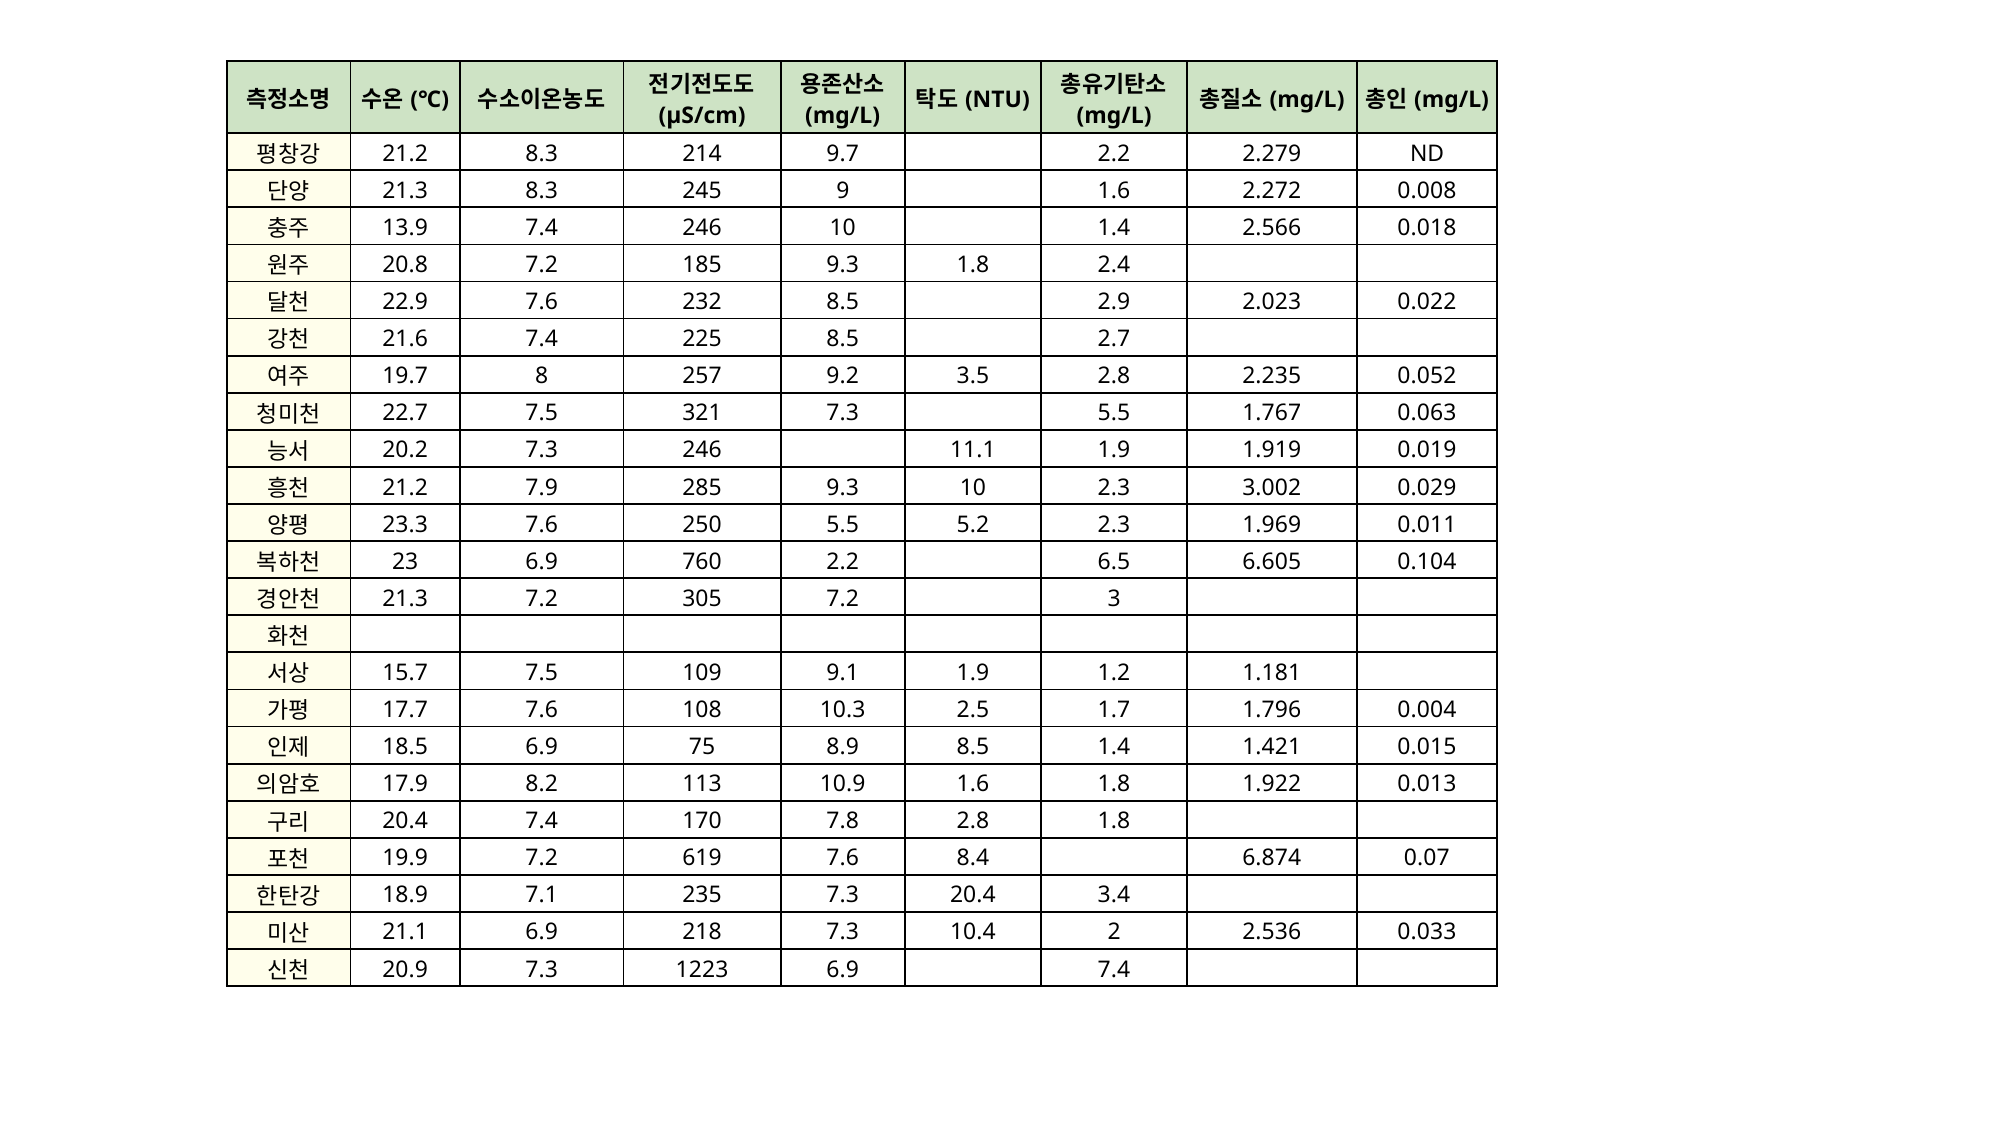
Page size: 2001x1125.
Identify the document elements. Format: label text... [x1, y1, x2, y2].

table_cell 225 [624, 319, 780, 355]
table_cell 구리 [228, 802, 350, 837]
table_cell 7.3 [782, 913, 904, 948]
table_cell 170 [624, 802, 780, 837]
table_cell 8.3 [461, 134, 623, 169]
table_cell 20.4 [906, 876, 1040, 911]
table_cell 7.3 [461, 431, 623, 466]
table_cell 0.004 [1358, 690, 1496, 726]
table_cell 6.5 [1042, 542, 1186, 577]
table_cell 여주 [228, 357, 350, 392]
table_cell 1.421 [1188, 727, 1356, 763]
table_cell 신천 [228, 950, 350, 985]
table_cell 10.4 [906, 913, 1040, 948]
table_cell 2.4 [1042, 245, 1186, 281]
table_cell 7.2 [461, 245, 623, 281]
table_cell 109 [624, 653, 780, 689]
table_cell 2.2 [1042, 134, 1186, 169]
table_cell 321 [624, 394, 780, 429]
table_cell [906, 394, 1040, 429]
table_cell 능서 [228, 431, 350, 466]
table_cell 7.1 [461, 876, 623, 911]
table_cell 18.9 [351, 876, 459, 911]
table_cell 20.2 [351, 431, 459, 466]
table_cell 6.9 [461, 542, 623, 577]
table_cell 미산 [228, 913, 350, 948]
table_cell 21.3 [351, 171, 459, 206]
table_cell 6.9 [461, 913, 623, 948]
table_cell 250 [624, 505, 780, 540]
table_cell 21.1 [351, 913, 459, 948]
table_cell 7.3 [461, 950, 623, 985]
table_cell 21.6 [351, 319, 459, 355]
table_cell 2.536 [1188, 913, 1356, 948]
table_cell 6.9 [782, 950, 904, 985]
table_cell 108 [624, 690, 780, 726]
table_cell 7.5 [461, 653, 623, 689]
table_cell [906, 616, 1040, 651]
table_cell 8.5 [782, 319, 904, 355]
table_cell 7.6 [461, 282, 623, 318]
table_cell 충주 [228, 208, 350, 244]
table_cell 23.3 [351, 505, 459, 540]
table_cell 2.9 [1042, 282, 1186, 318]
table_cell 10 [906, 468, 1040, 503]
table_cell 0.013 [1358, 765, 1496, 800]
table_cell ND [1358, 134, 1496, 169]
table_header 총유기탄소 (mg/L) [1042, 62, 1186, 132]
table_cell 2.2 [782, 542, 904, 577]
table_header 총질소(mg/L) [1188, 62, 1356, 132]
table_cell 9.2 [782, 357, 904, 392]
table_cell 305 [624, 579, 780, 614]
table_header 전기전도도 (μS/cm) [624, 62, 780, 132]
table_cell 7.8 [782, 802, 904, 837]
table_cell [1358, 616, 1496, 651]
table_cell 복하천 [228, 542, 350, 577]
table_cell 8.5 [782, 282, 904, 318]
table_cell 235 [624, 876, 780, 911]
table_cell 양평 [228, 505, 350, 540]
table_cell 5.2 [906, 505, 1040, 540]
table_cell 20.8 [351, 245, 459, 281]
table_cell 3.002 [1188, 468, 1356, 503]
table_cell 6.605 [1188, 542, 1356, 577]
table_cell [782, 616, 904, 651]
table_cell 7.2 [782, 579, 904, 614]
table_cell 18.5 [351, 727, 459, 763]
table_header 탁도(NTU) [906, 62, 1040, 132]
table_cell 포천 [228, 839, 350, 874]
table_cell 19.7 [351, 357, 459, 392]
table_cell 7.6 [461, 505, 623, 540]
table_cell [351, 616, 459, 651]
table_cell 1.4 [1042, 208, 1186, 244]
table_cell 10 [782, 208, 904, 244]
table_cell [906, 579, 1040, 614]
table_cell [1358, 245, 1496, 281]
table_cell 9 [782, 171, 904, 206]
table_cell 1.181 [1188, 653, 1356, 689]
table_cell 달천 [228, 282, 350, 318]
table_cell 6.9 [461, 727, 623, 763]
table_cell 단양 [228, 171, 350, 206]
table_cell 8.2 [461, 765, 623, 800]
table_header 총인(mg/L) [1358, 62, 1496, 132]
table_cell 0.07 [1358, 839, 1496, 874]
table_cell 17.9 [351, 765, 459, 800]
table_cell 1.8 [1042, 802, 1186, 837]
table_cell 0.052 [1358, 357, 1496, 392]
table_cell 8.9 [782, 727, 904, 763]
table_cell 0.019 [1358, 431, 1496, 466]
table_cell 8.3 [461, 171, 623, 206]
table_cell 7.4 [1042, 950, 1186, 985]
table_cell 22.9 [351, 282, 459, 318]
table_cell 8.5 [906, 727, 1040, 763]
table_cell 2.7 [1042, 319, 1186, 355]
table_cell 13.9 [351, 208, 459, 244]
table_cell 경안천 [228, 579, 350, 614]
table_cell 1.969 [1188, 505, 1356, 540]
table_cell 2.235 [1188, 357, 1356, 392]
table_cell 3.5 [906, 357, 1040, 392]
table_cell 19.9 [351, 839, 459, 874]
table_cell 1.9 [1042, 431, 1186, 466]
table_cell 2.5 [906, 690, 1040, 726]
table_cell 서상 [228, 653, 350, 689]
table_cell 7.6 [782, 839, 904, 874]
table_cell 인제 [228, 727, 350, 763]
table_cell 619 [624, 839, 780, 874]
table_cell 2.3 [1042, 468, 1186, 503]
table_cell 246 [624, 431, 780, 466]
table_cell 가평 [228, 690, 350, 726]
table_cell 3 [1042, 579, 1186, 614]
table_cell 원주 [228, 245, 350, 281]
table_cell 7.3 [782, 394, 904, 429]
table_cell [1188, 245, 1356, 281]
table_cell [906, 542, 1040, 577]
table_cell [624, 616, 780, 651]
table_cell 113 [624, 765, 780, 800]
table_cell 1.919 [1188, 431, 1356, 466]
table_cell 2 [1042, 913, 1186, 948]
table_cell 760 [624, 542, 780, 577]
table_cell 0.063 [1358, 394, 1496, 429]
table_cell 0.018 [1358, 208, 1496, 244]
table_cell 246 [624, 208, 780, 244]
table_cell 7.5 [461, 394, 623, 429]
table_cell 23 [351, 542, 459, 577]
table_cell 185 [624, 245, 780, 281]
table_cell 10.9 [782, 765, 904, 800]
table_cell 평창강 [228, 134, 350, 169]
table_cell [1188, 319, 1356, 355]
table_cell 9.3 [782, 245, 904, 281]
table_cell 1.767 [1188, 394, 1356, 429]
table_cell 6.874 [1188, 839, 1356, 874]
table_cell [906, 134, 1040, 169]
table_cell 1.9 [906, 653, 1040, 689]
table_cell 1.796 [1188, 690, 1356, 726]
table_cell 7.2 [461, 579, 623, 614]
table_cell 화천 [228, 616, 350, 651]
table_cell [906, 208, 1040, 244]
table_cell [906, 282, 1040, 318]
table_cell 1.8 [906, 245, 1040, 281]
table_cell [1358, 653, 1496, 689]
table_cell [1358, 950, 1496, 985]
table_cell 7.2 [461, 839, 623, 874]
table_cell 20.4 [351, 802, 459, 837]
table_cell [906, 950, 1040, 985]
table_cell 21.2 [351, 468, 459, 503]
table_cell [1358, 319, 1496, 355]
table_cell [1188, 616, 1356, 651]
table_cell 11.1 [906, 431, 1040, 466]
table_cell 15.7 [351, 653, 459, 689]
table_cell 0.015 [1358, 727, 1496, 763]
table_cell 7.4 [461, 208, 623, 244]
table_cell 2.8 [1042, 357, 1186, 392]
table_cell 75 [624, 727, 780, 763]
table_cell 21.2 [351, 134, 459, 169]
table_cell 의암호 [228, 765, 350, 800]
table_cell [1358, 579, 1496, 614]
table_cell [461, 616, 623, 651]
table_cell 7.9 [461, 468, 623, 503]
table_cell 2.023 [1188, 282, 1356, 318]
table_cell 257 [624, 357, 780, 392]
table_cell 1223 [624, 950, 780, 985]
table_cell 1.7 [1042, 690, 1186, 726]
table_header 측정소명 [228, 62, 350, 132]
table_cell 3.4 [1042, 876, 1186, 911]
table_cell 285 [624, 468, 780, 503]
table_cell 2.566 [1188, 208, 1356, 244]
table_cell 흥천 [228, 468, 350, 503]
table_cell [1188, 579, 1356, 614]
table_cell [906, 319, 1040, 355]
table_cell 232 [624, 282, 780, 318]
table_cell 2.3 [1042, 505, 1186, 540]
table_cell [782, 431, 904, 466]
table_cell 7.4 [461, 802, 623, 837]
table_cell 7.4 [461, 319, 623, 355]
table_cell [906, 171, 1040, 206]
table_cell 0.033 [1358, 913, 1496, 948]
table_cell 1.6 [906, 765, 1040, 800]
table_cell [1358, 876, 1496, 911]
table_cell 8 [461, 357, 623, 392]
table_cell [1042, 839, 1186, 874]
table_header 수온(℃) [351, 62, 459, 132]
table_cell 2.272 [1188, 171, 1356, 206]
table_cell 8.4 [906, 839, 1040, 874]
table_cell 5.5 [1042, 394, 1186, 429]
table_cell 9.3 [782, 468, 904, 503]
table_cell [1188, 950, 1356, 985]
table_cell 17.7 [351, 690, 459, 726]
table_cell 2.8 [906, 802, 1040, 837]
table_cell [1042, 616, 1186, 651]
table_cell 한탄강 [228, 876, 350, 911]
table_cell 0.022 [1358, 282, 1496, 318]
table_cell 0.029 [1358, 468, 1496, 503]
table_cell 214 [624, 134, 780, 169]
table_cell 218 [624, 913, 780, 948]
table_cell 0.104 [1358, 542, 1496, 577]
table_cell 22.7 [351, 394, 459, 429]
table_cell 9.1 [782, 653, 904, 689]
table_cell 강천 [228, 319, 350, 355]
table_cell 1.922 [1188, 765, 1356, 800]
table_header 용존산소 (mg/L) [782, 62, 904, 132]
table_cell 1.2 [1042, 653, 1186, 689]
table_header 수소이온농도 [461, 62, 623, 132]
table_cell 245 [624, 171, 780, 206]
table_cell 1.6 [1042, 171, 1186, 206]
table_cell 1.4 [1042, 727, 1186, 763]
table_cell 0.008 [1358, 171, 1496, 206]
table_cell 9.7 [782, 134, 904, 169]
table_cell 0.011 [1358, 505, 1496, 540]
table_cell [1188, 802, 1356, 837]
table_cell 7.6 [461, 690, 623, 726]
table_cell 5.5 [782, 505, 904, 540]
table_cell 7.3 [782, 876, 904, 911]
table_cell 2.279 [1188, 134, 1356, 169]
table_cell 10.3 [782, 690, 904, 726]
table_cell [1188, 876, 1356, 911]
table_cell 1.8 [1042, 765, 1186, 800]
table_cell 21.3 [351, 579, 459, 614]
table_cell 청미천 [228, 394, 350, 429]
table_cell [1358, 802, 1496, 837]
table_cell 20.9 [351, 950, 459, 985]
